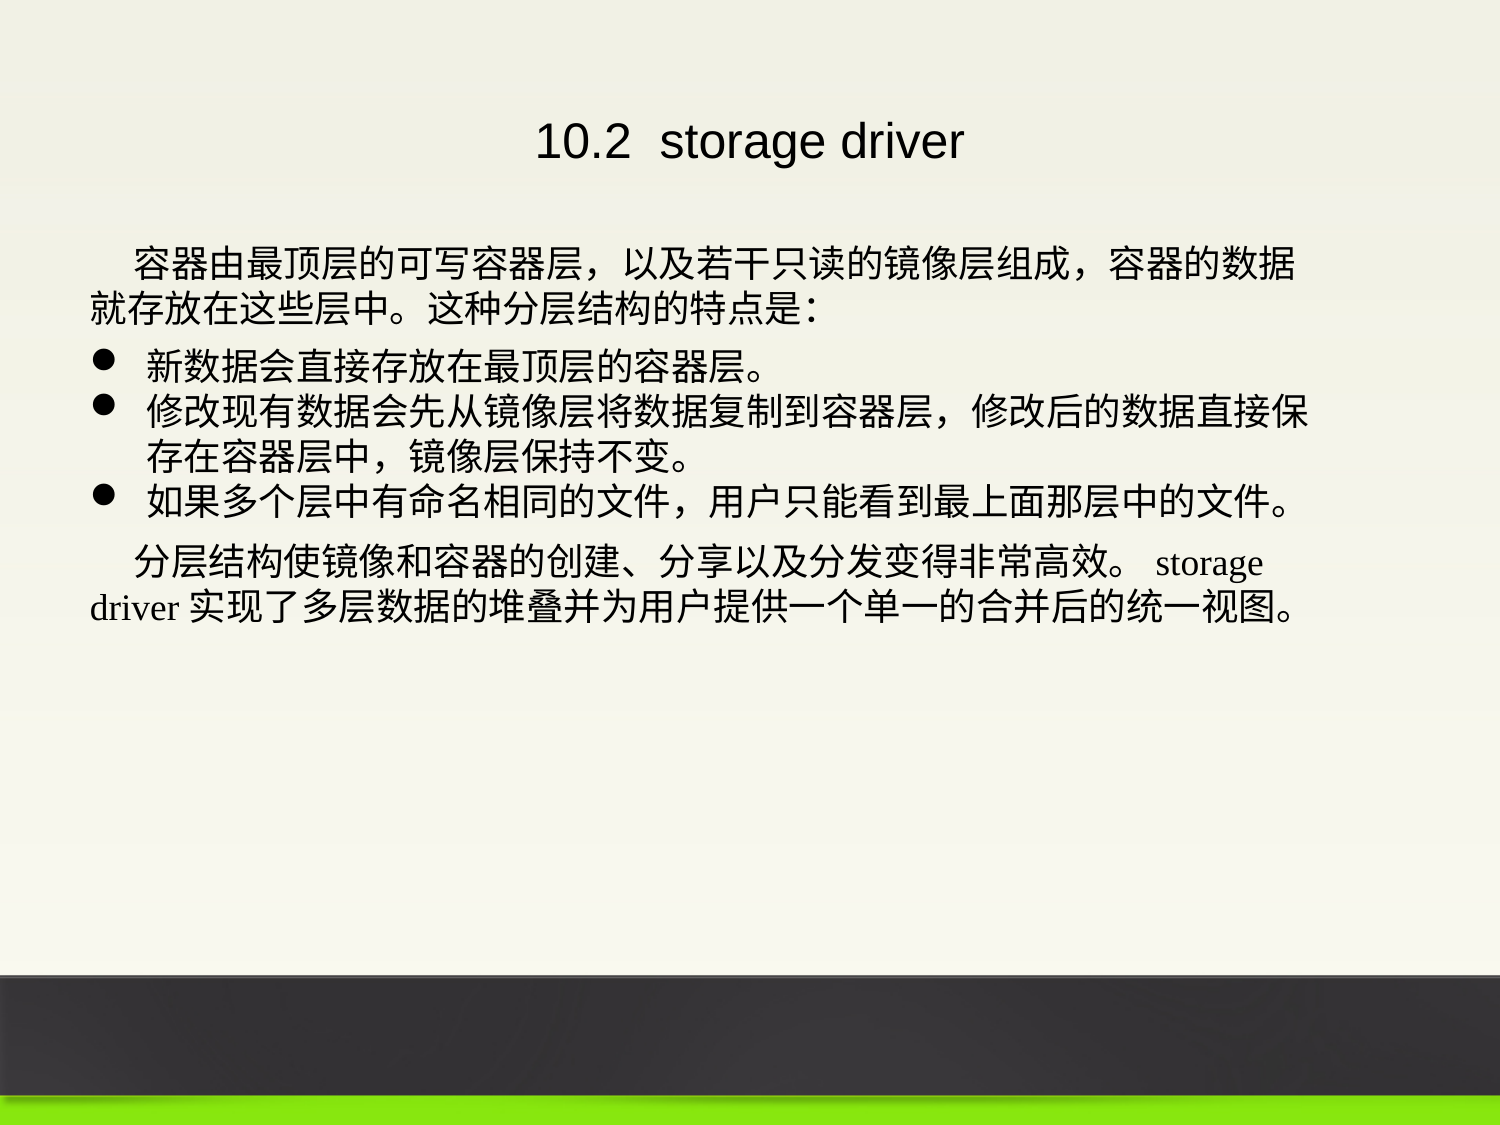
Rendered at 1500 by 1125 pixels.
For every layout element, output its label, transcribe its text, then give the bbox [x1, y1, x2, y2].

text_box 容器由最顶层的可写容器层，以及若干只读的镜像层组成，容器的数据就存放在这些层中。这种分层结构的特点是： 新数据会直接存放在最顶层的容器层。 修改现有数据会先从镜像层将数据复制到容器层，修改后的数据直接保存在容器层中，镜像层保持不变。 如果多个层中有命名相同的文件，用户只能看到最上面那层中的文件。 分层结构使镜像和容器的创建、分享以及分发变得非常高效。storage driver实现了多层数据的堆叠并为用户提供一个单一的合并后的统一视图。 [75, 232, 1340, 669]
picture [0, 0, 1500, 1125]
title 10.2 storage driver [74, 44, 1426, 234]
